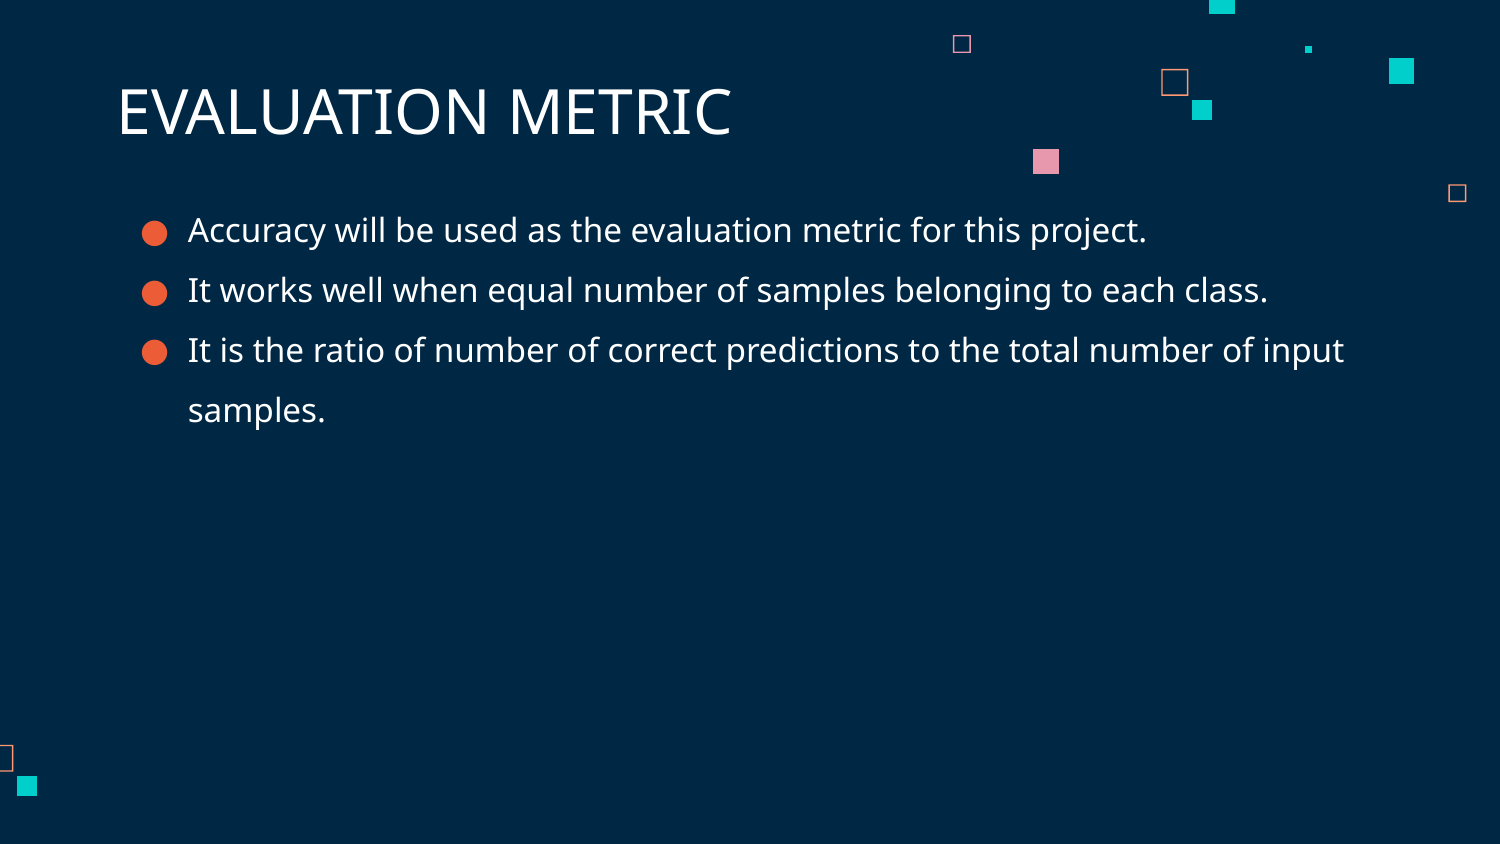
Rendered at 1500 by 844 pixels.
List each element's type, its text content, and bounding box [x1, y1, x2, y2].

title EVALUATION METRIC [101, 67, 878, 163]
